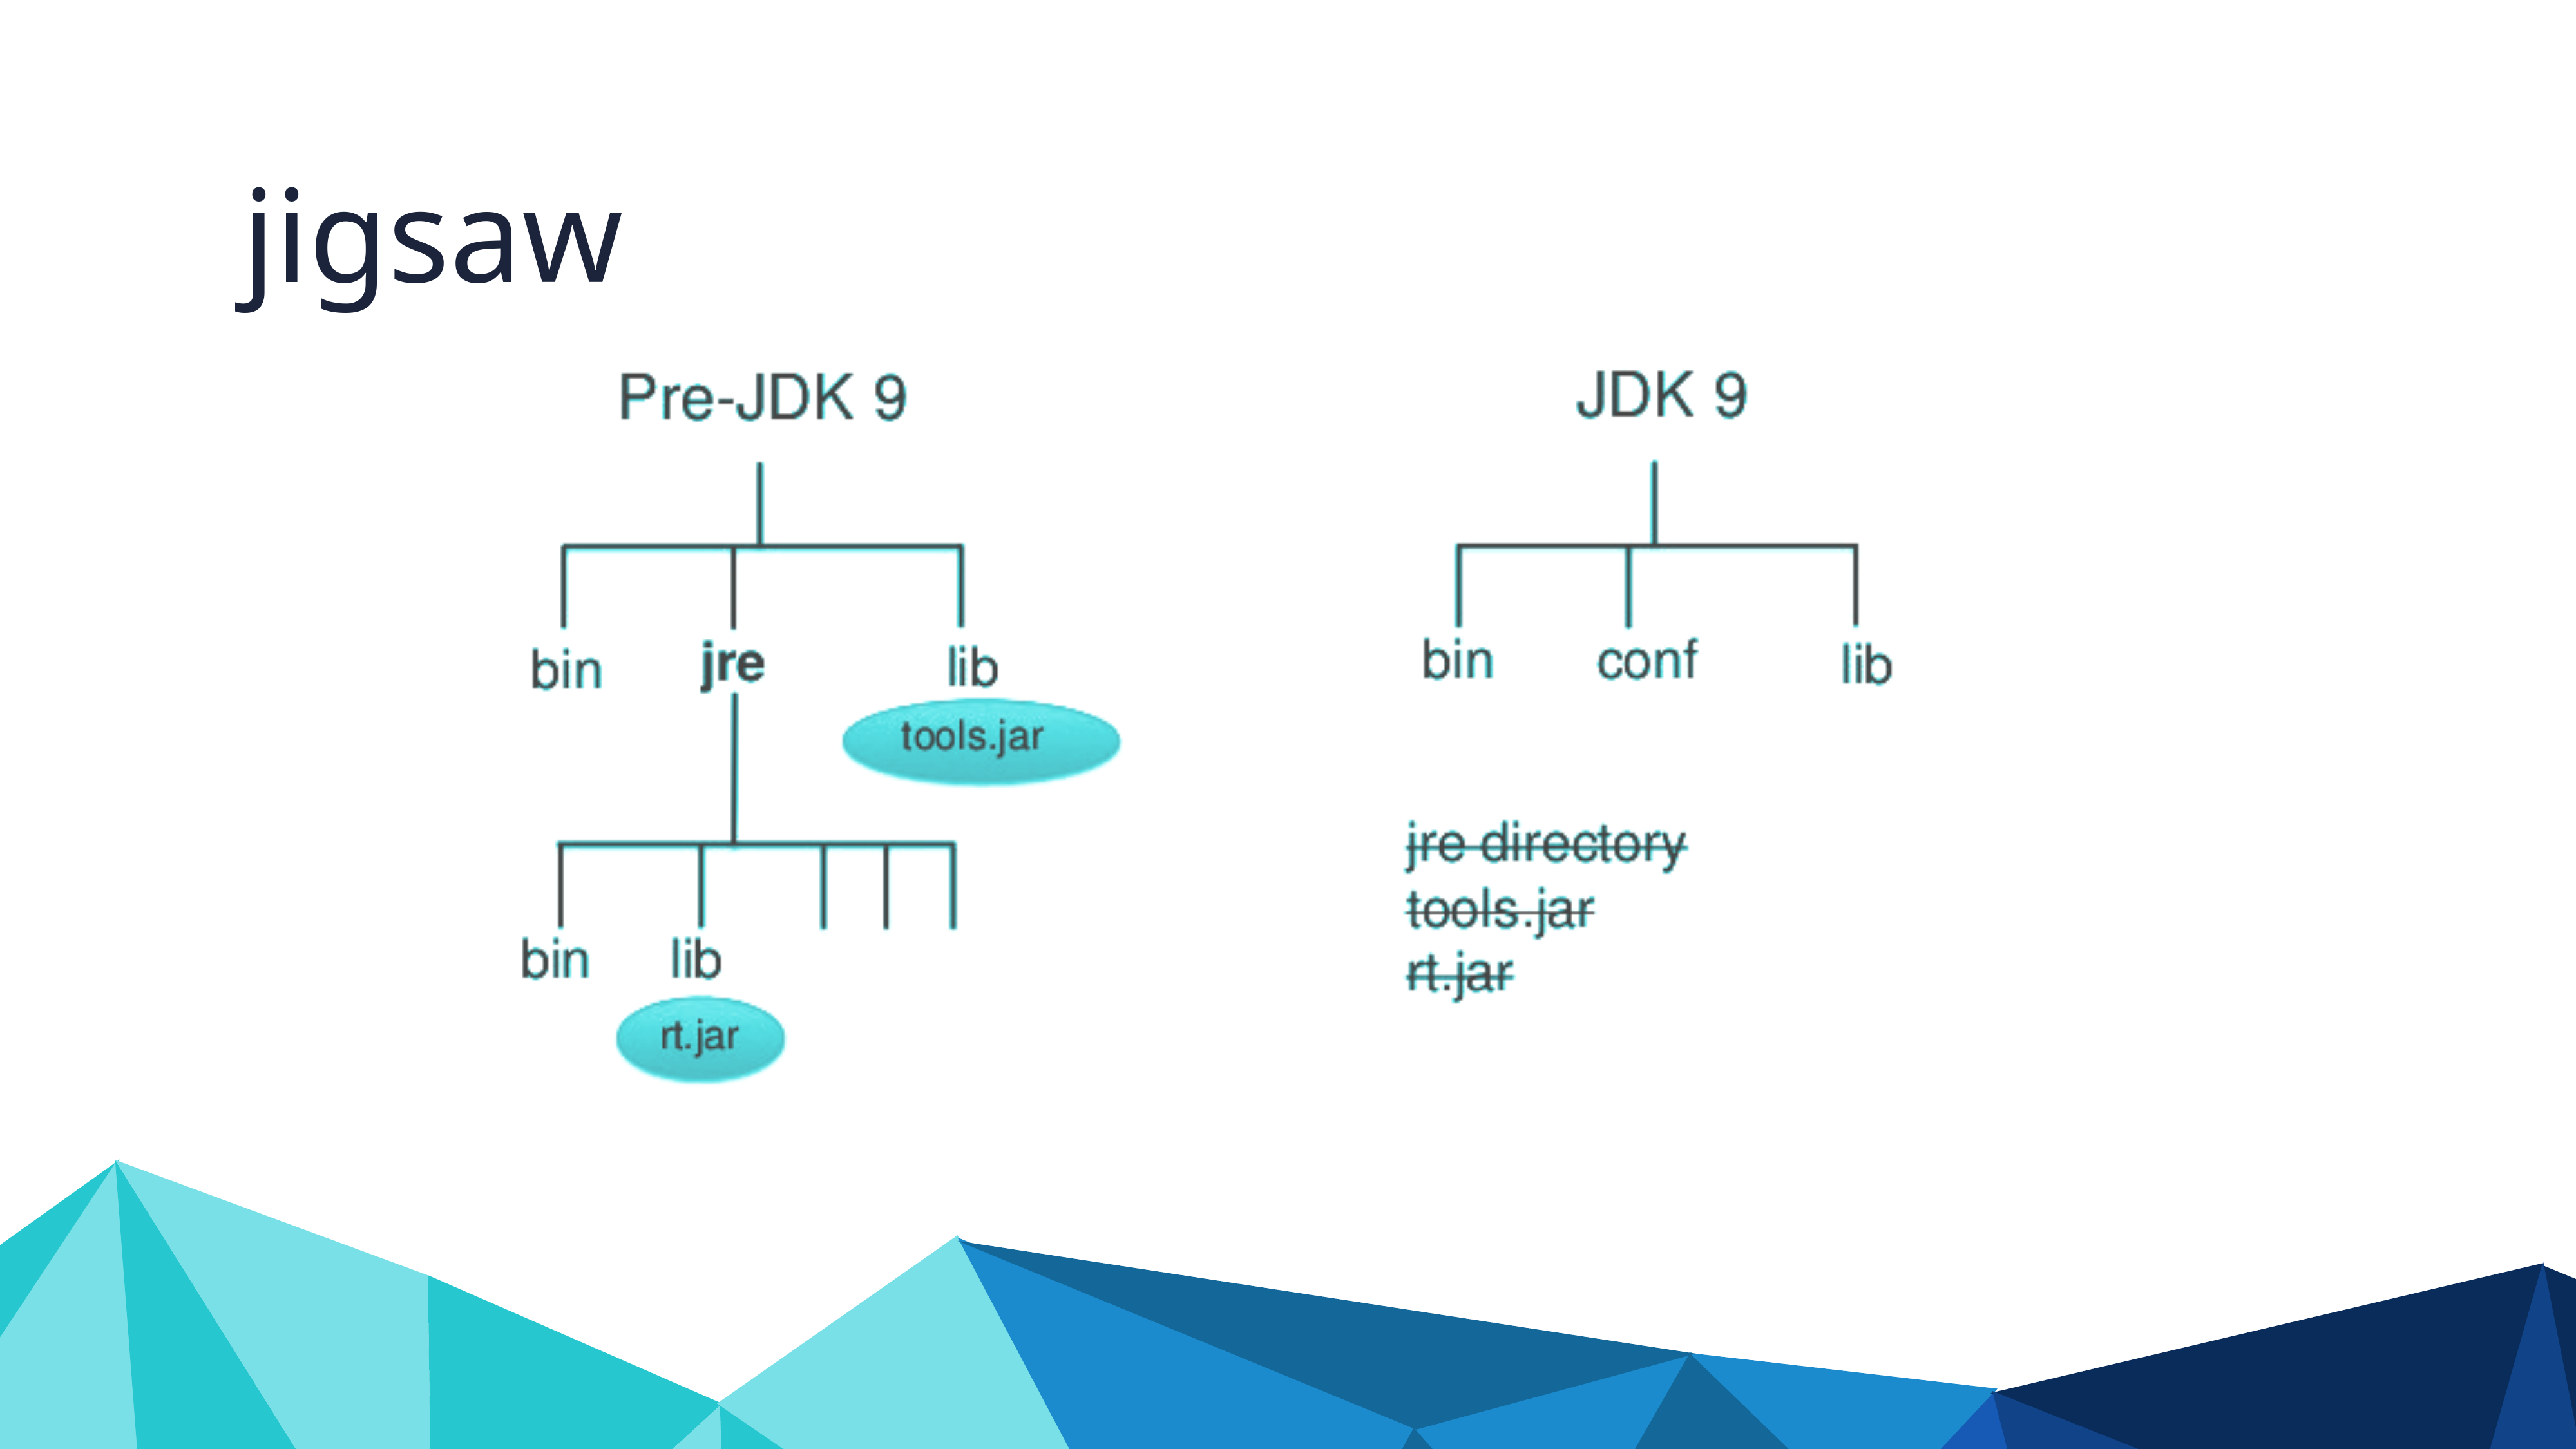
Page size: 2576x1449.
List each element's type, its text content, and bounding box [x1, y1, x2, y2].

picture [477, 207, 2098, 1220]
text_box jigsaw [190, 148, 676, 365]
